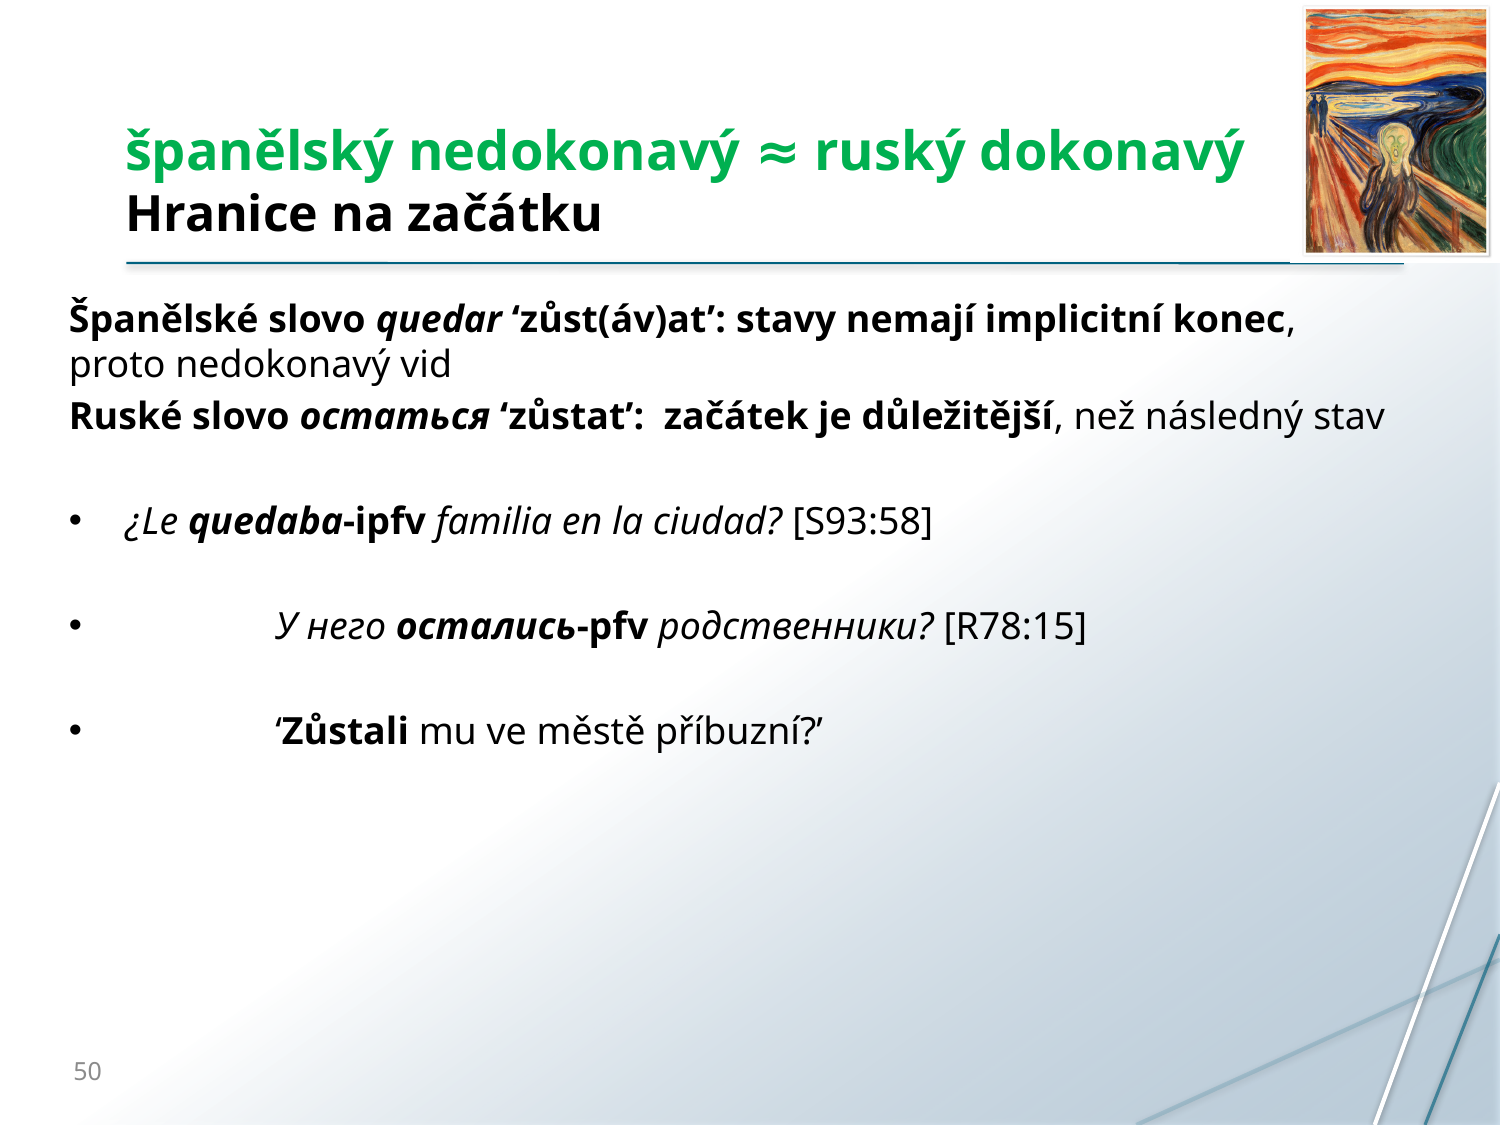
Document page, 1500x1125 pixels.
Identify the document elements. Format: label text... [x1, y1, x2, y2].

picture [1289, 0, 1500, 263]
title španělský nedokonavý ≈ ruský dokonavý Hranice na začátku [109, 49, 1284, 249]
list Španělské slovo quedar ‘zůst(áv)at’: stavy nemají implicitní konec, proto nedokonavý vid Ruské slovo остаться ‘zůstat’: začátek je důležitější, než následný stav ¿Le quedaba-ipfv familia en la ciudad? [S93:58] У него остались-pfv родственники? [R78:15] ‘Zůstali mu ve městě příbuzní?’ [54, 287, 1404, 1005]
slide_number 50 [54, 1042, 117, 1103]
